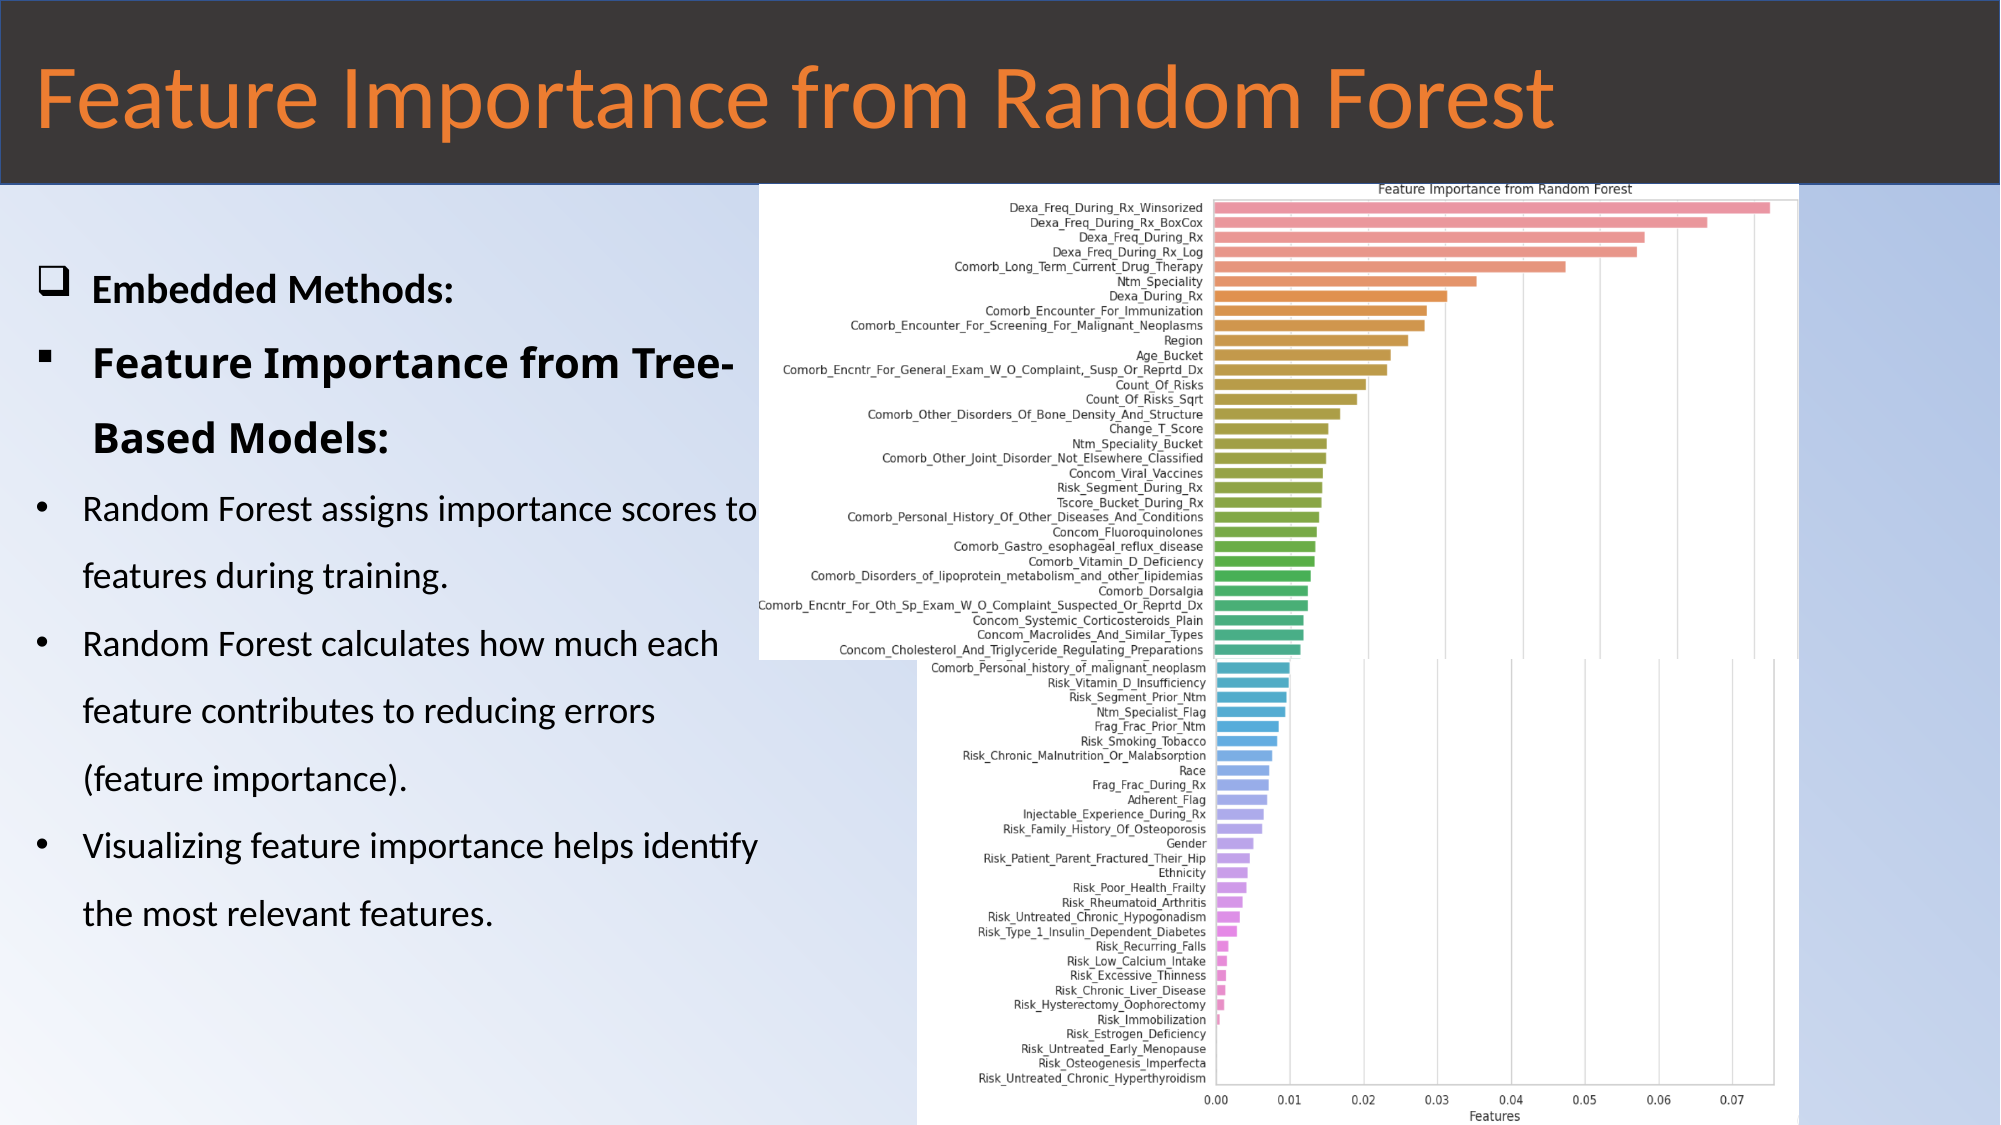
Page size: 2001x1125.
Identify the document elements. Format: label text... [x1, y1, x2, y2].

text_box Embedded Methods: Feature Importance from Tree-Based Models: Random Forest assigns importance scores to features during training. Random Forest calculates how much each feature contributes to reducing errors (feature importance). Visualizing feature importance helps identify the most relevant features. [20, 229, 788, 942]
text_box Feature Importance from Random Forest [0, 0, 2000, 185]
picture [759, 184, 1799, 1125]
